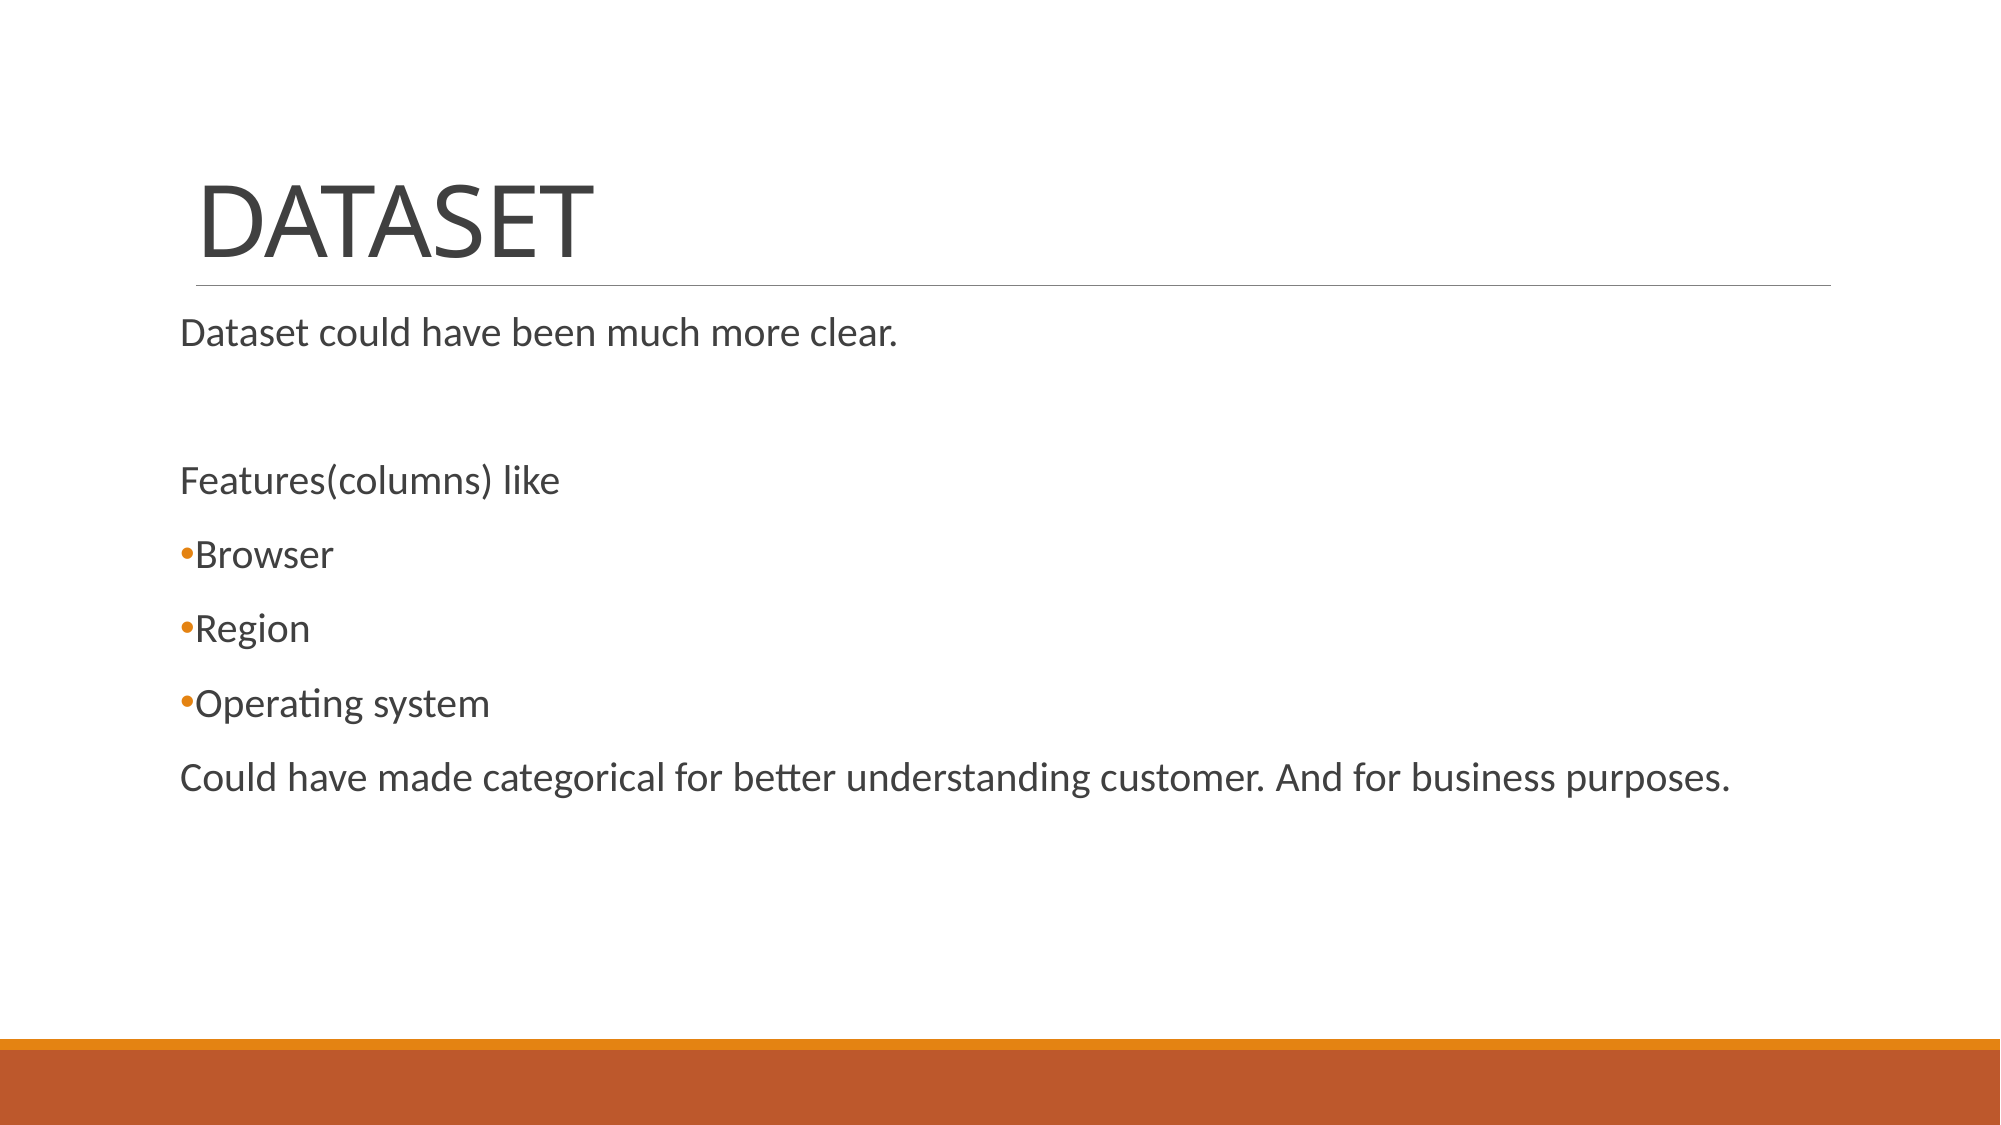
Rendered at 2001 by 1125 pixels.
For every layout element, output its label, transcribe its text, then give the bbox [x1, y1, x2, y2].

list Dataset could have been much more clear. Features(columns) like Browser Region Operating system Could have made categorical for better understanding customer. And for business purposes. [180, 302, 1830, 963]
title DATASET [180, 47, 1830, 285]
